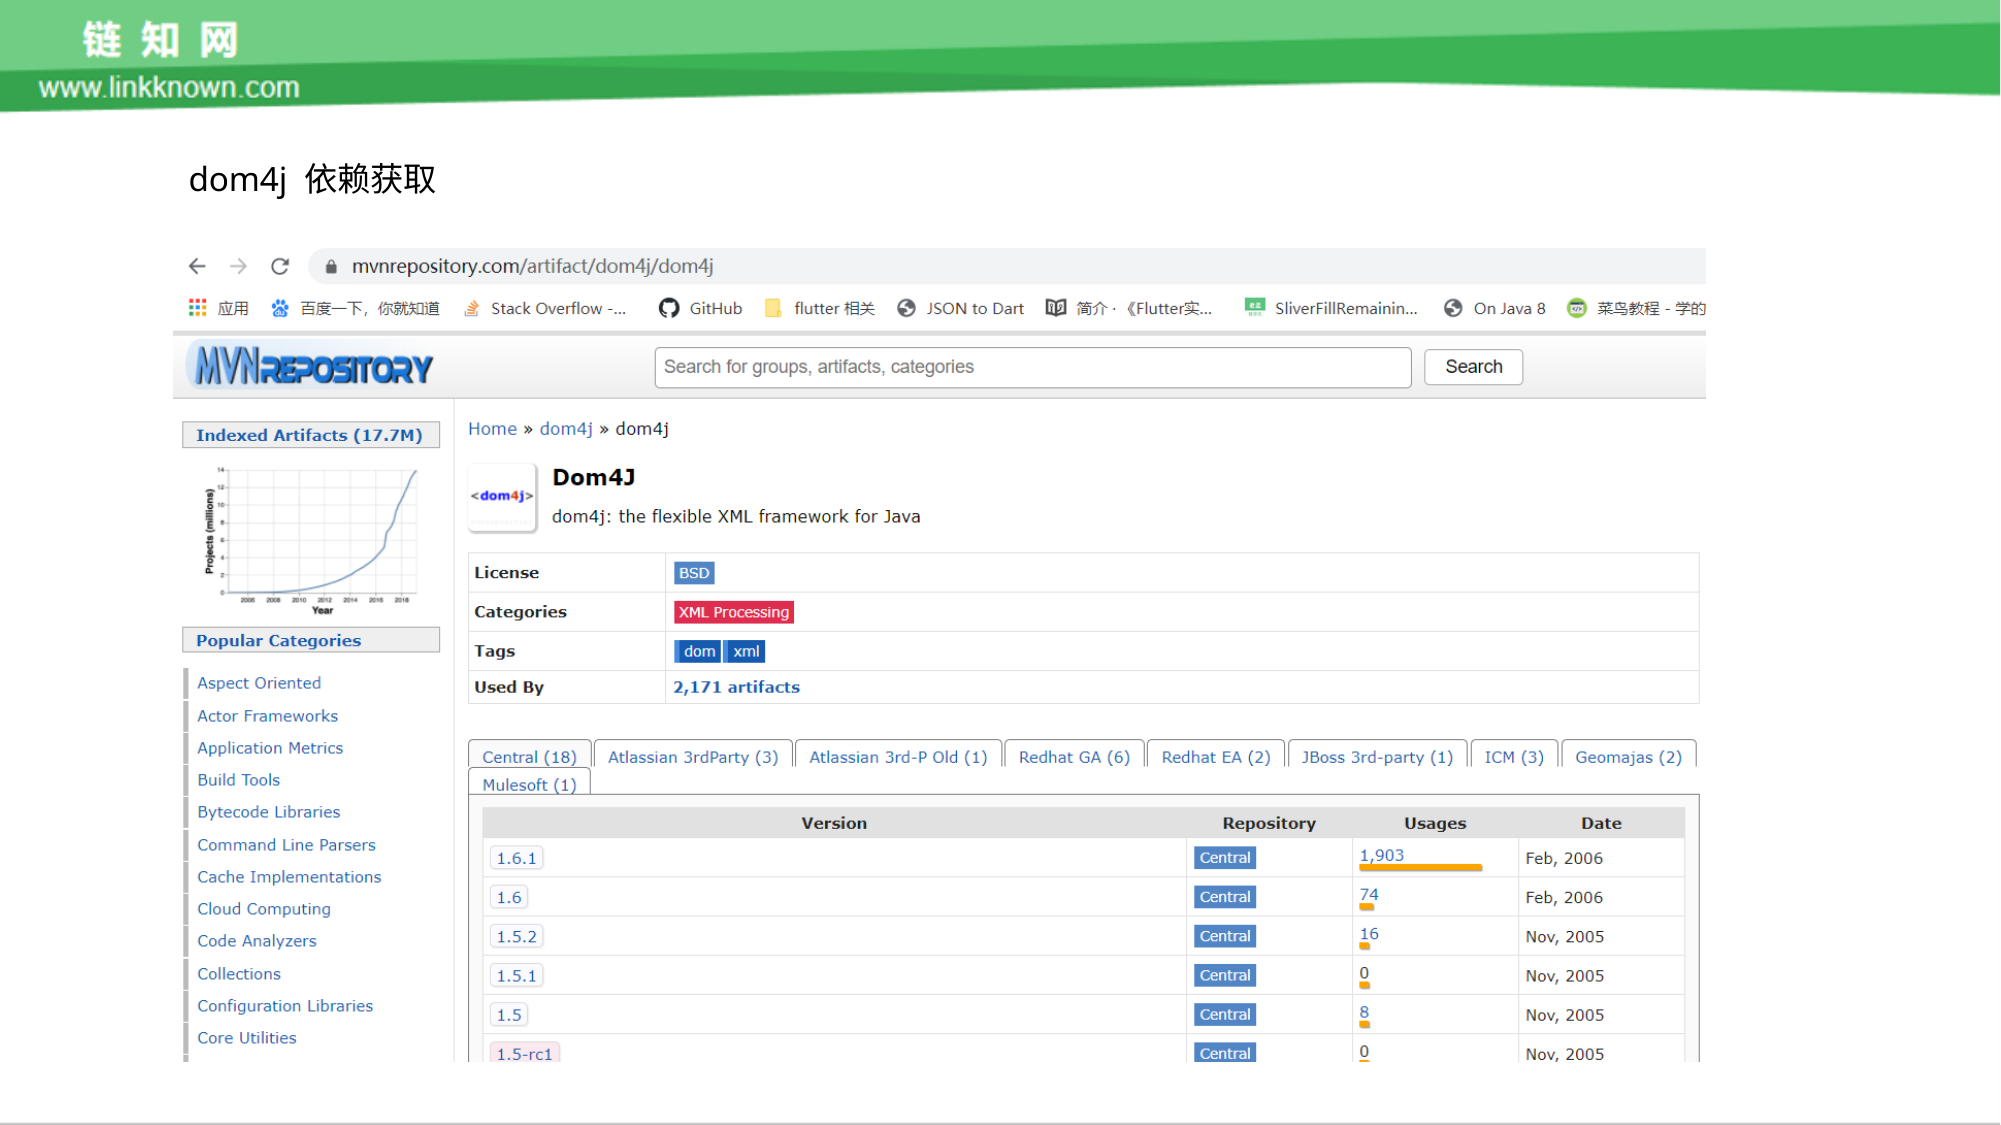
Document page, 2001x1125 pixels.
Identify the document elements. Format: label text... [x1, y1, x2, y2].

text_box dom4j 依赖获取 [173, 150, 1827, 206]
picture [0, 0, 2001, 1125]
